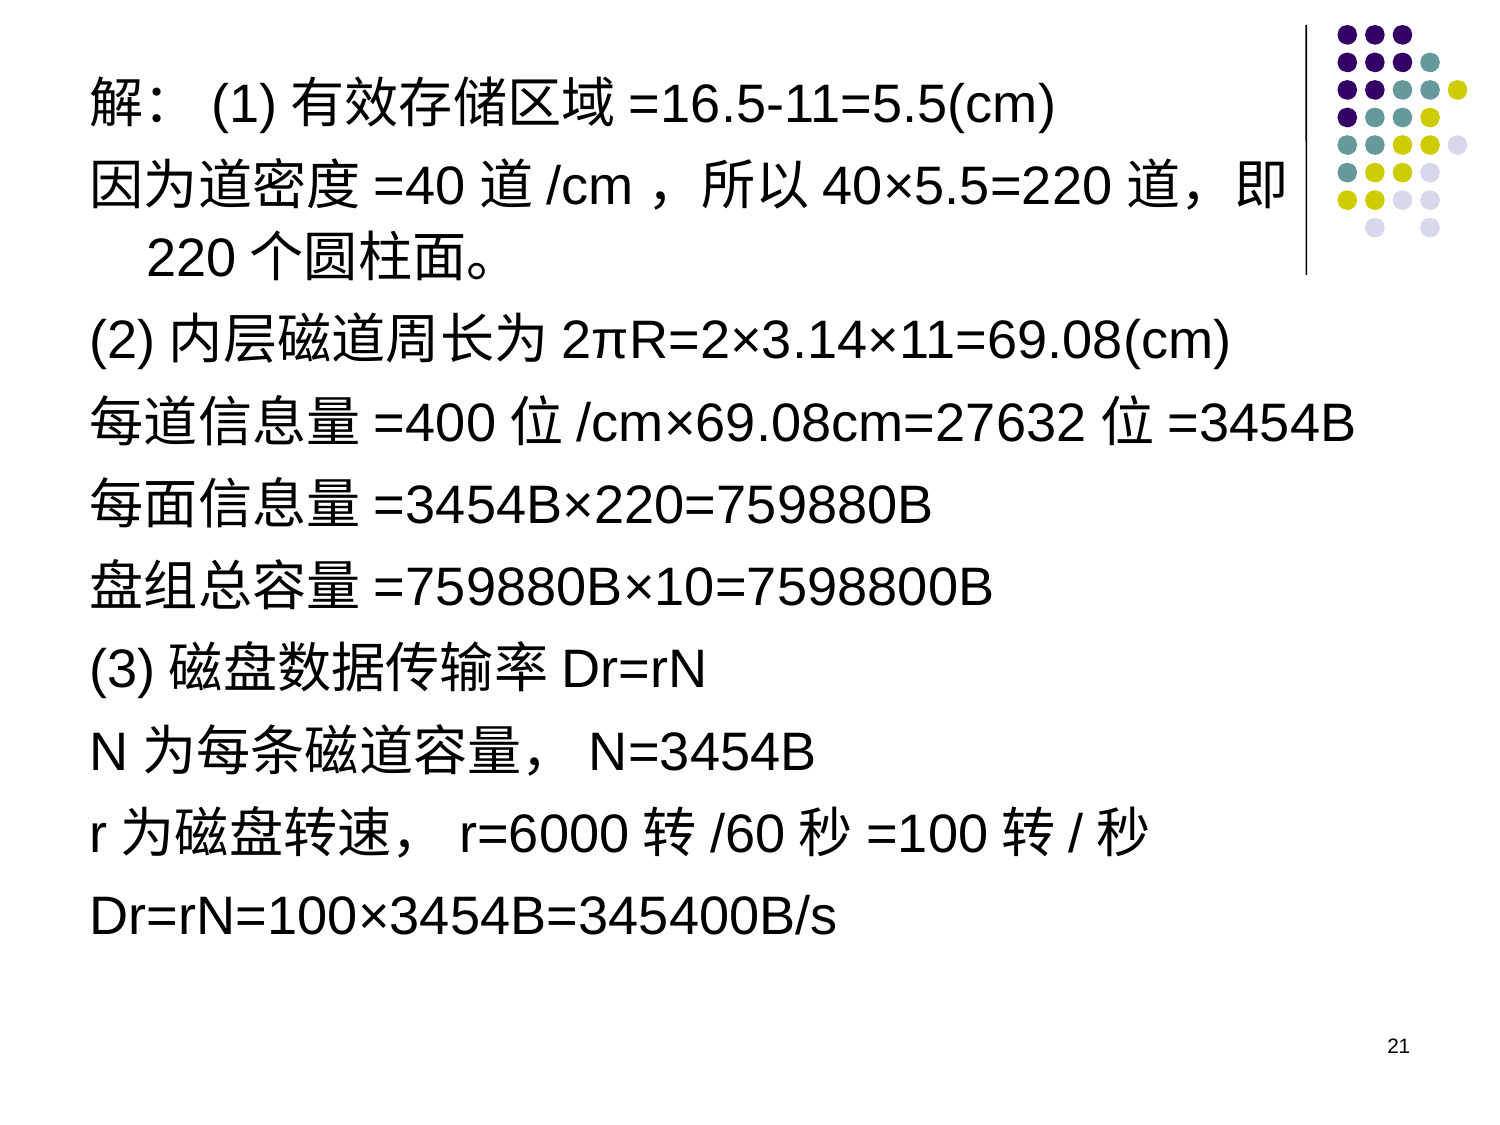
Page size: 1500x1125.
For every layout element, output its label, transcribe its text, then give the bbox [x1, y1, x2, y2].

text_box [1074, 1024, 1425, 1100]
list 解：(1)有效存储区域=16.5-11=5.5(cm) 因为道密度=40道/cm，所以40×5.5=220道，即220个圆柱面。 (2)内层磁道周长为2πR=2×3.14×11=69.08(cm) 每道信息量=400位/cm×69.08cm=27632位=3454B 每面信息量=3454B×220=759880B 盘组总容量=759880B×10=7598800B (3)磁盘数据传输率Dr=rN N为每条磁道容量，N=3454B r为磁盘转速，r=6000转/60秒=100转/秒 Dr=rN=100×3454B=345400B/s [74, 54, 1377, 1006]
